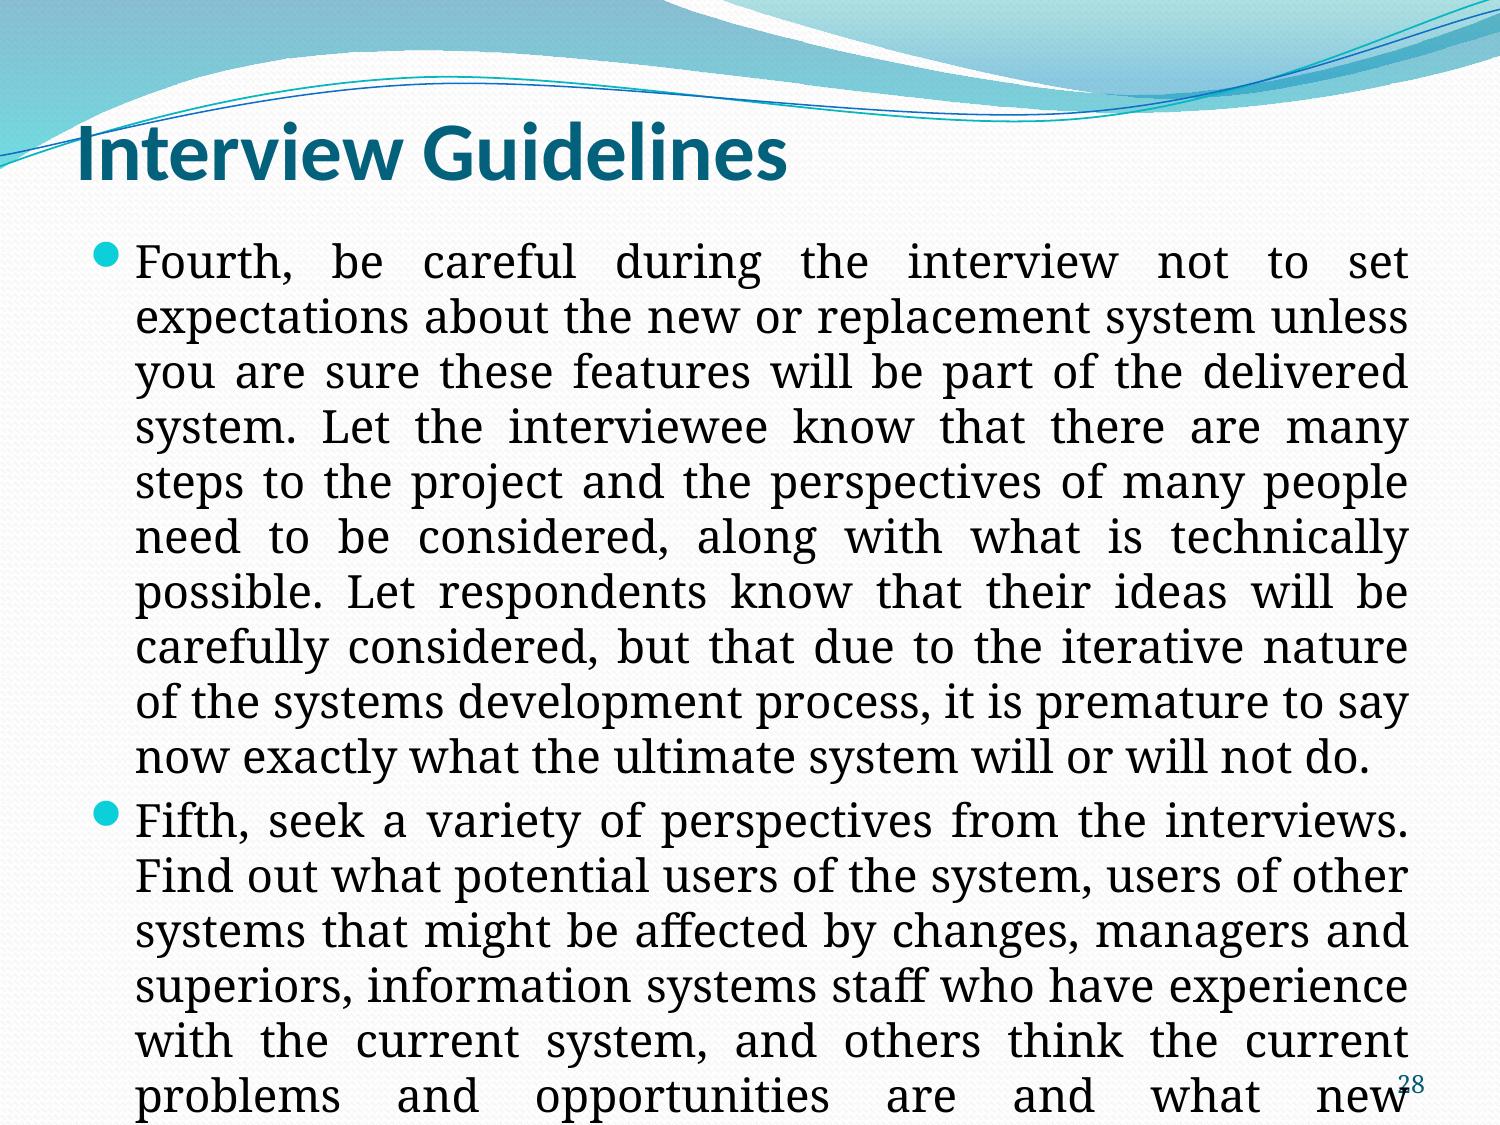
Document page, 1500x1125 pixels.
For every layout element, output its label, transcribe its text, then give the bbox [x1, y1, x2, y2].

list Fourth, be careful during the interview not to set expectations about the new or replacement system unless you are sure these features will be part of the delivered system. Let the interviewee know that there are many steps to the project and the perspectives of many people need to be considered, along with what is technically possible. Let respondents know that their ideas will be carefully considered, but that due to the iterative nature of the systems development process, it is premature to say now exactly what the ultimate system will or will not do. Fifth, seek a variety of perspectives from the interviews. Find out what potential users of the system, users of other systems that might be affected by changes, managers and superiors, information systems staff who have experience with the current system, and others think the current problems and opportunities are and what new information services might better serve the organization. [75, 224, 1425, 1038]
slide_number 28 [1299, 1042, 1425, 1103]
title Interview Guidelines [75, 50, 1425, 224]
